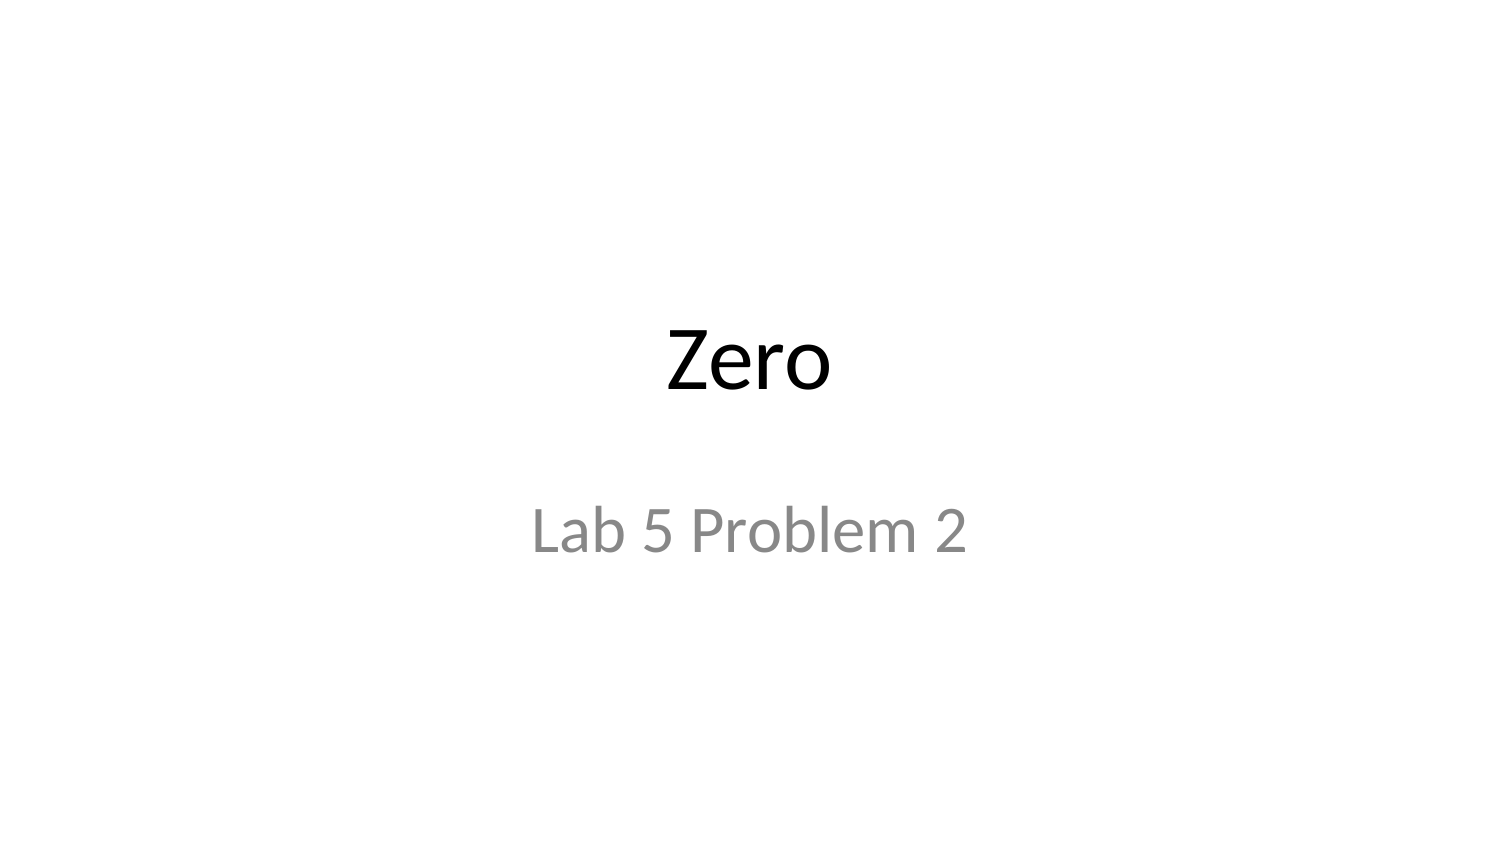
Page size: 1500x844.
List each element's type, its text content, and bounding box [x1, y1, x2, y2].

subtitle Lab 5 Problem 2 [225, 478, 1275, 694]
title Zero [112, 262, 1388, 443]
